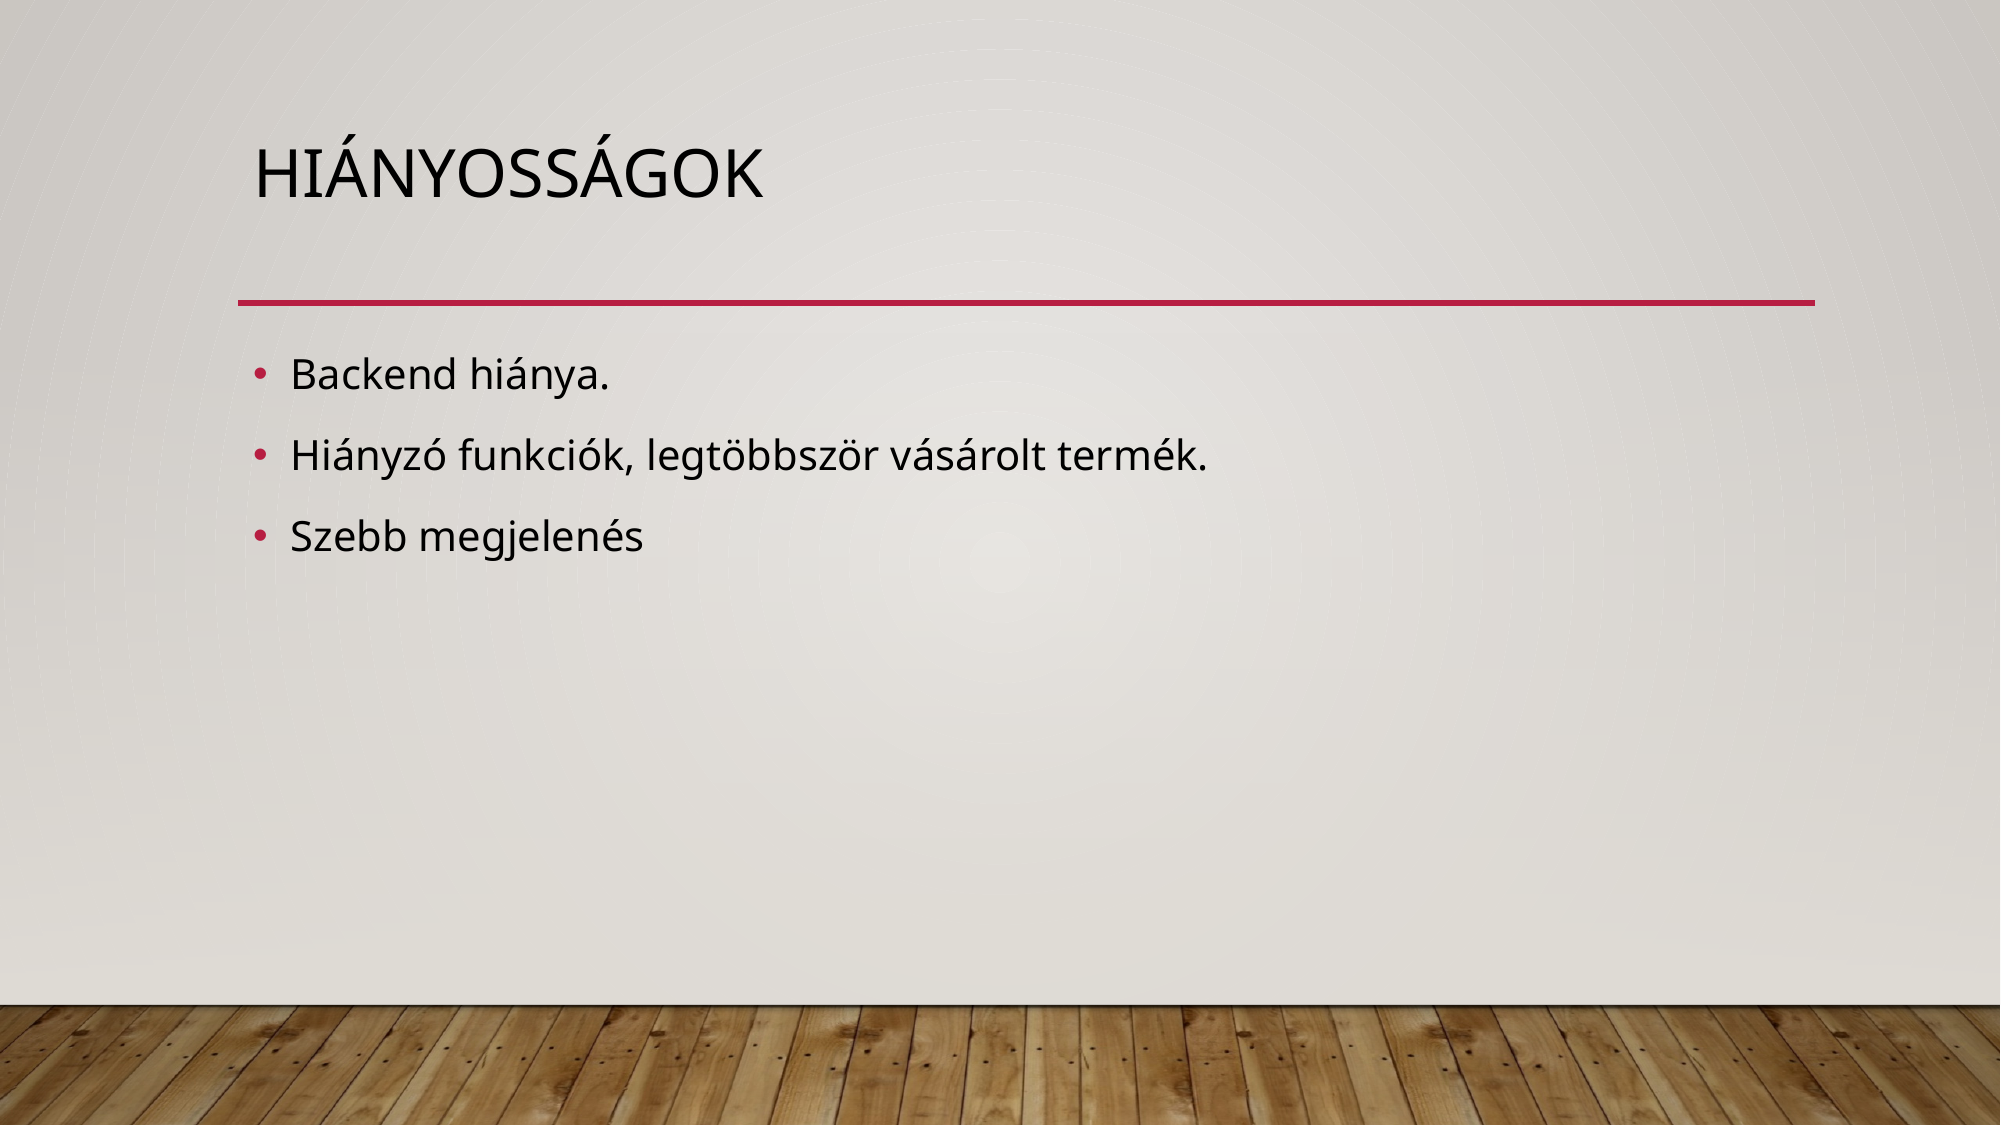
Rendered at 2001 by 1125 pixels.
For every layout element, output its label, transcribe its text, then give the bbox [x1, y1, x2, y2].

picture [0, 1005, 2000, 1125]
title Hiányosságok [238, 131, 1814, 305]
list Backend hiánya. Hiányzó funkciók, legtöbbször vásárolt termék. Szebb megjelenés [238, 330, 1814, 897]
